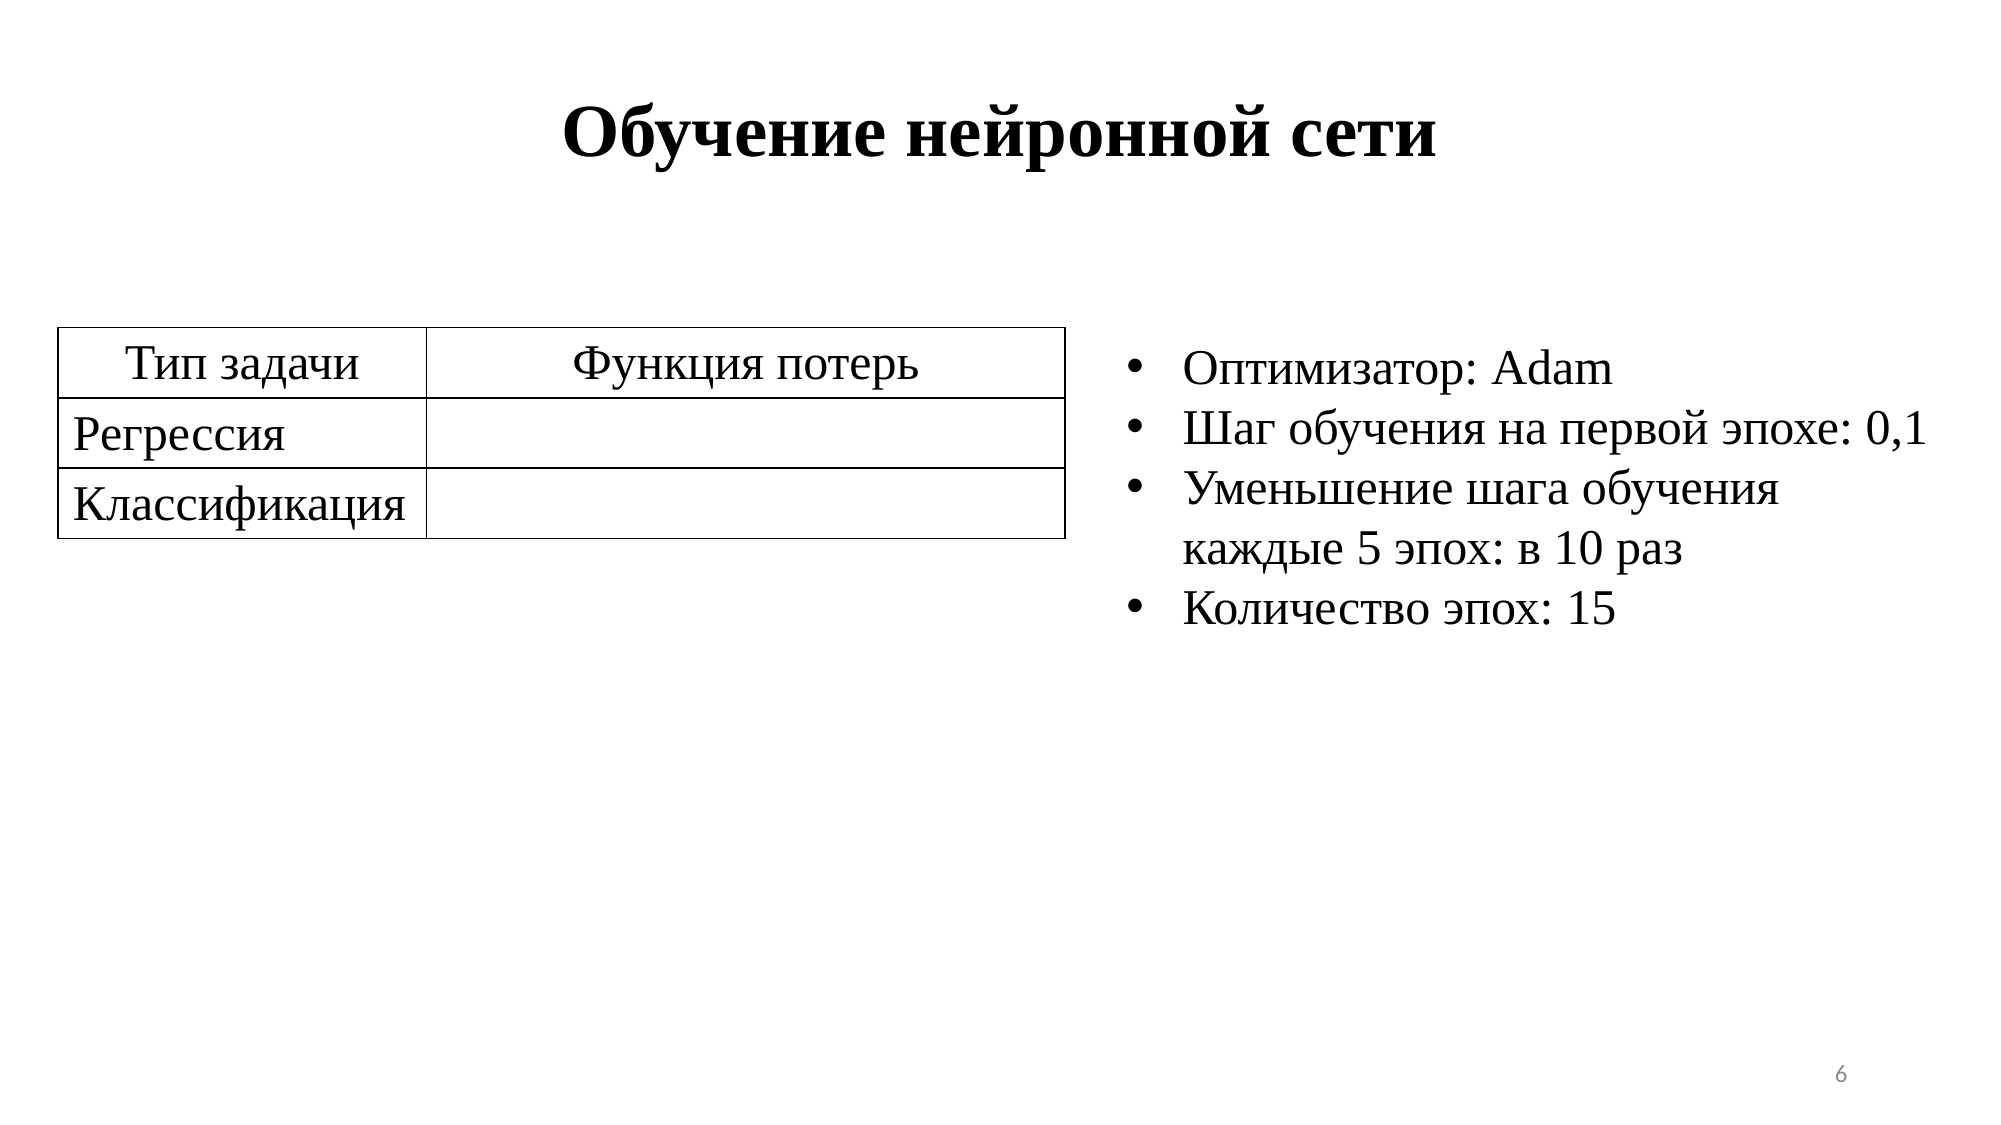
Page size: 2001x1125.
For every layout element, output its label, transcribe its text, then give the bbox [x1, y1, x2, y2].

slide_number 6 [1412, 1042, 1863, 1103]
text_box Оптимизатор: Adam Шаг обучения на первой эпохе: 0,1 Уменьшение шага обучения каждые 5 эпох: в 10 раз Количество эпох: 15 [1111, 327, 1964, 643]
title Обучение нейронной сети [174, 59, 1826, 206]
